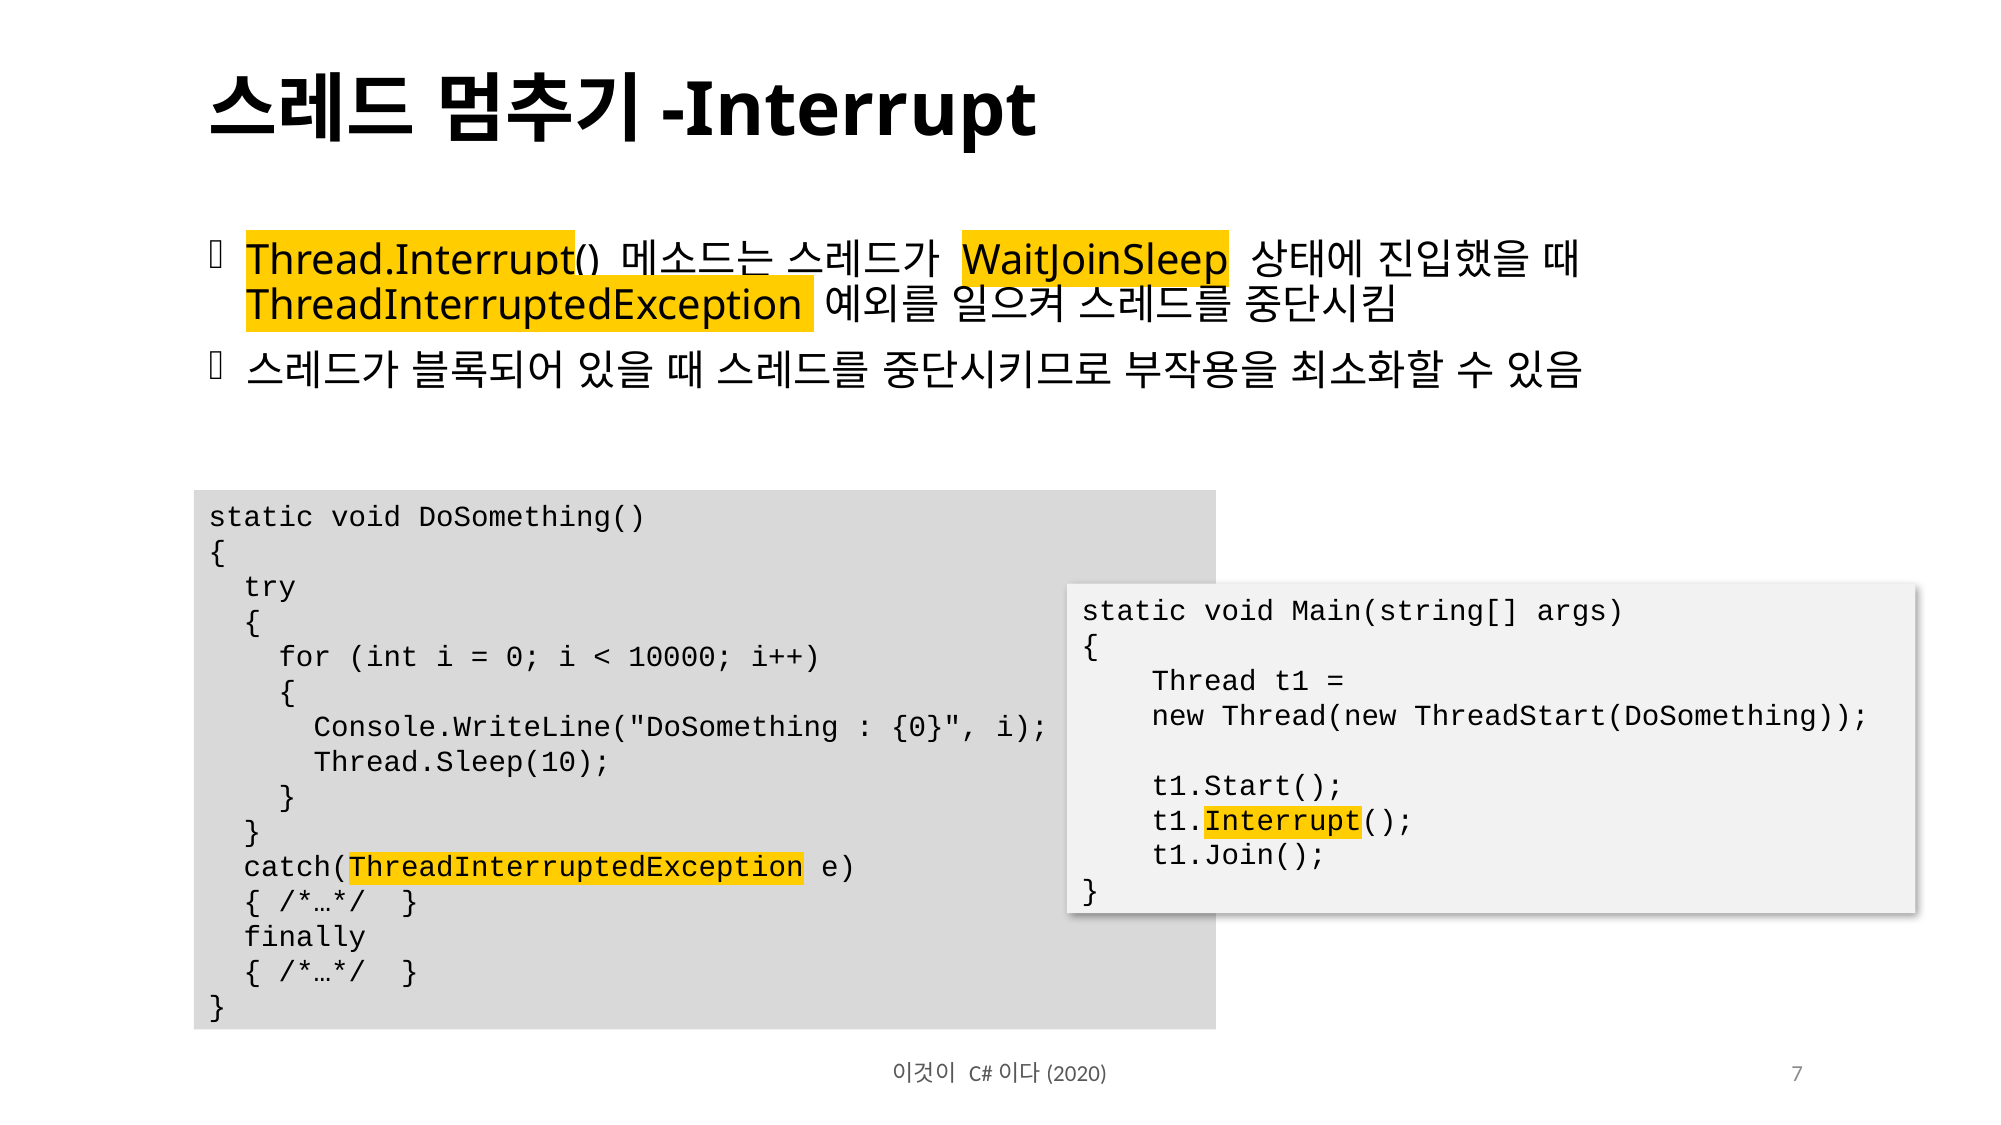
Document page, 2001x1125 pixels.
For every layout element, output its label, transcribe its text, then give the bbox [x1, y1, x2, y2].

slide_number 7 [1413, 1042, 1819, 1103]
footer 이것이 C#이다(2020) [662, 1042, 1338, 1103]
text_box static void DoSomething() { try { for (int i = 0; i < 10000; i++) { Console.WriteLine("DoSomething : {0}", i); Thread.Sleep(10); } } catch(ThreadInterruptedException e) { /*…*/ } finally { /*…*/ } } [193, 490, 1216, 1030]
text_box 스레드 멈추기-Interrupt Thread.Interrupt() 메소드는 스레드가 WaitJoinSleep 상태에 진입했을 때ThreadInterruptedException 예외를 일으켜 스레드를 중단시킴 스레드가 블록되어 있을 때 스레드를 중단시키므로 부작용을 최소화할 수 있음 [193, 56, 1767, 517]
text_box static void Main(string[] args) { Thread t1 = new Thread(new ThreadStart(DoSomething)); t1.Start(); t1.Interrupt(); t1.Join(); } [1066, 583, 1916, 914]
